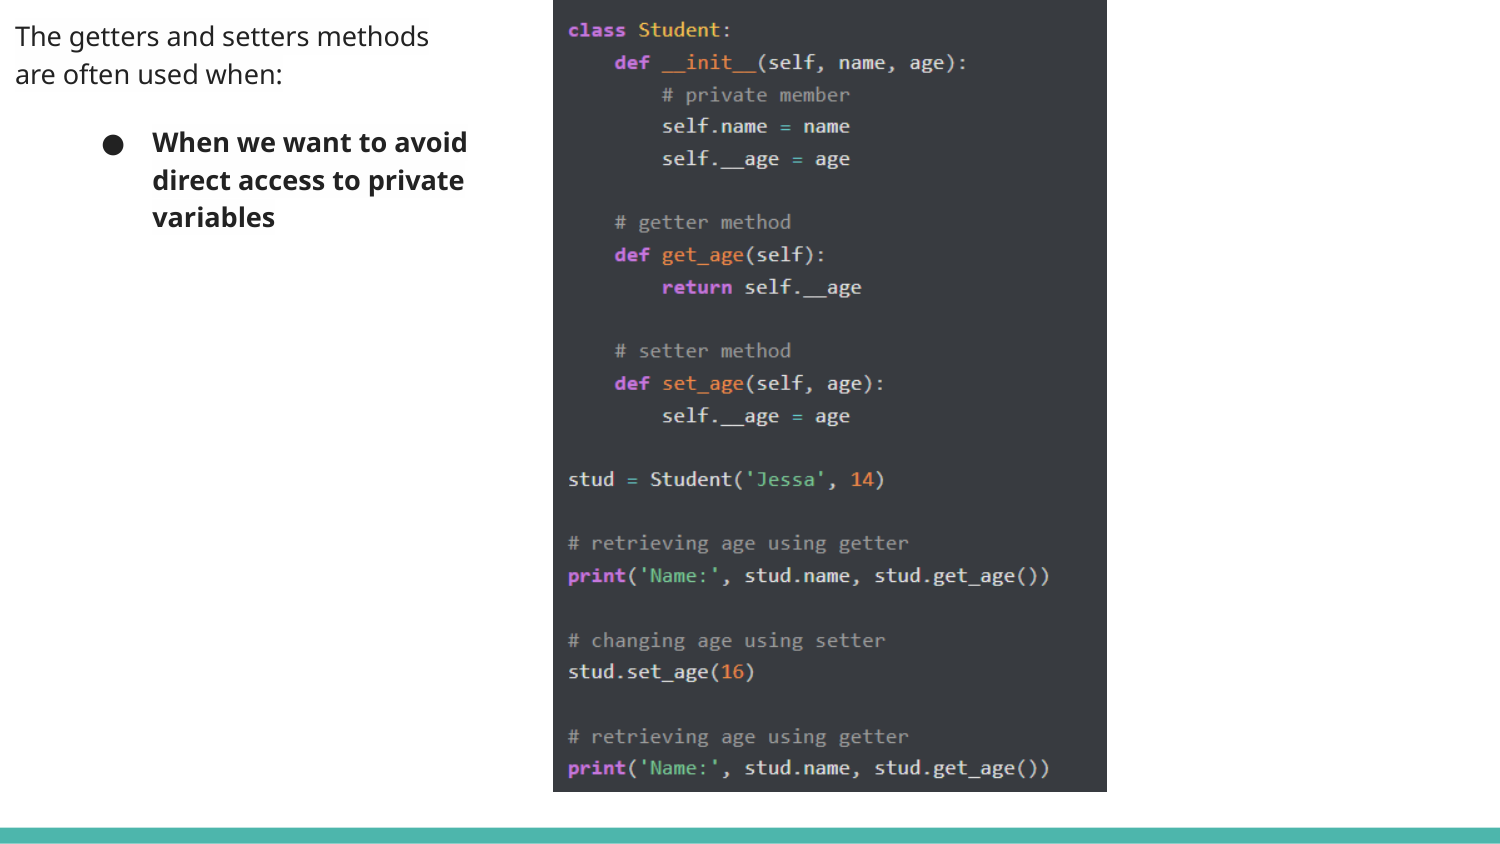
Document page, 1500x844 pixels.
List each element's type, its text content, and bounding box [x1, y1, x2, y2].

text_box The getters and setters methods are often used when: When we want to avoid direct access to private variables [0, 0, 493, 286]
picture [553, 0, 1108, 793]
